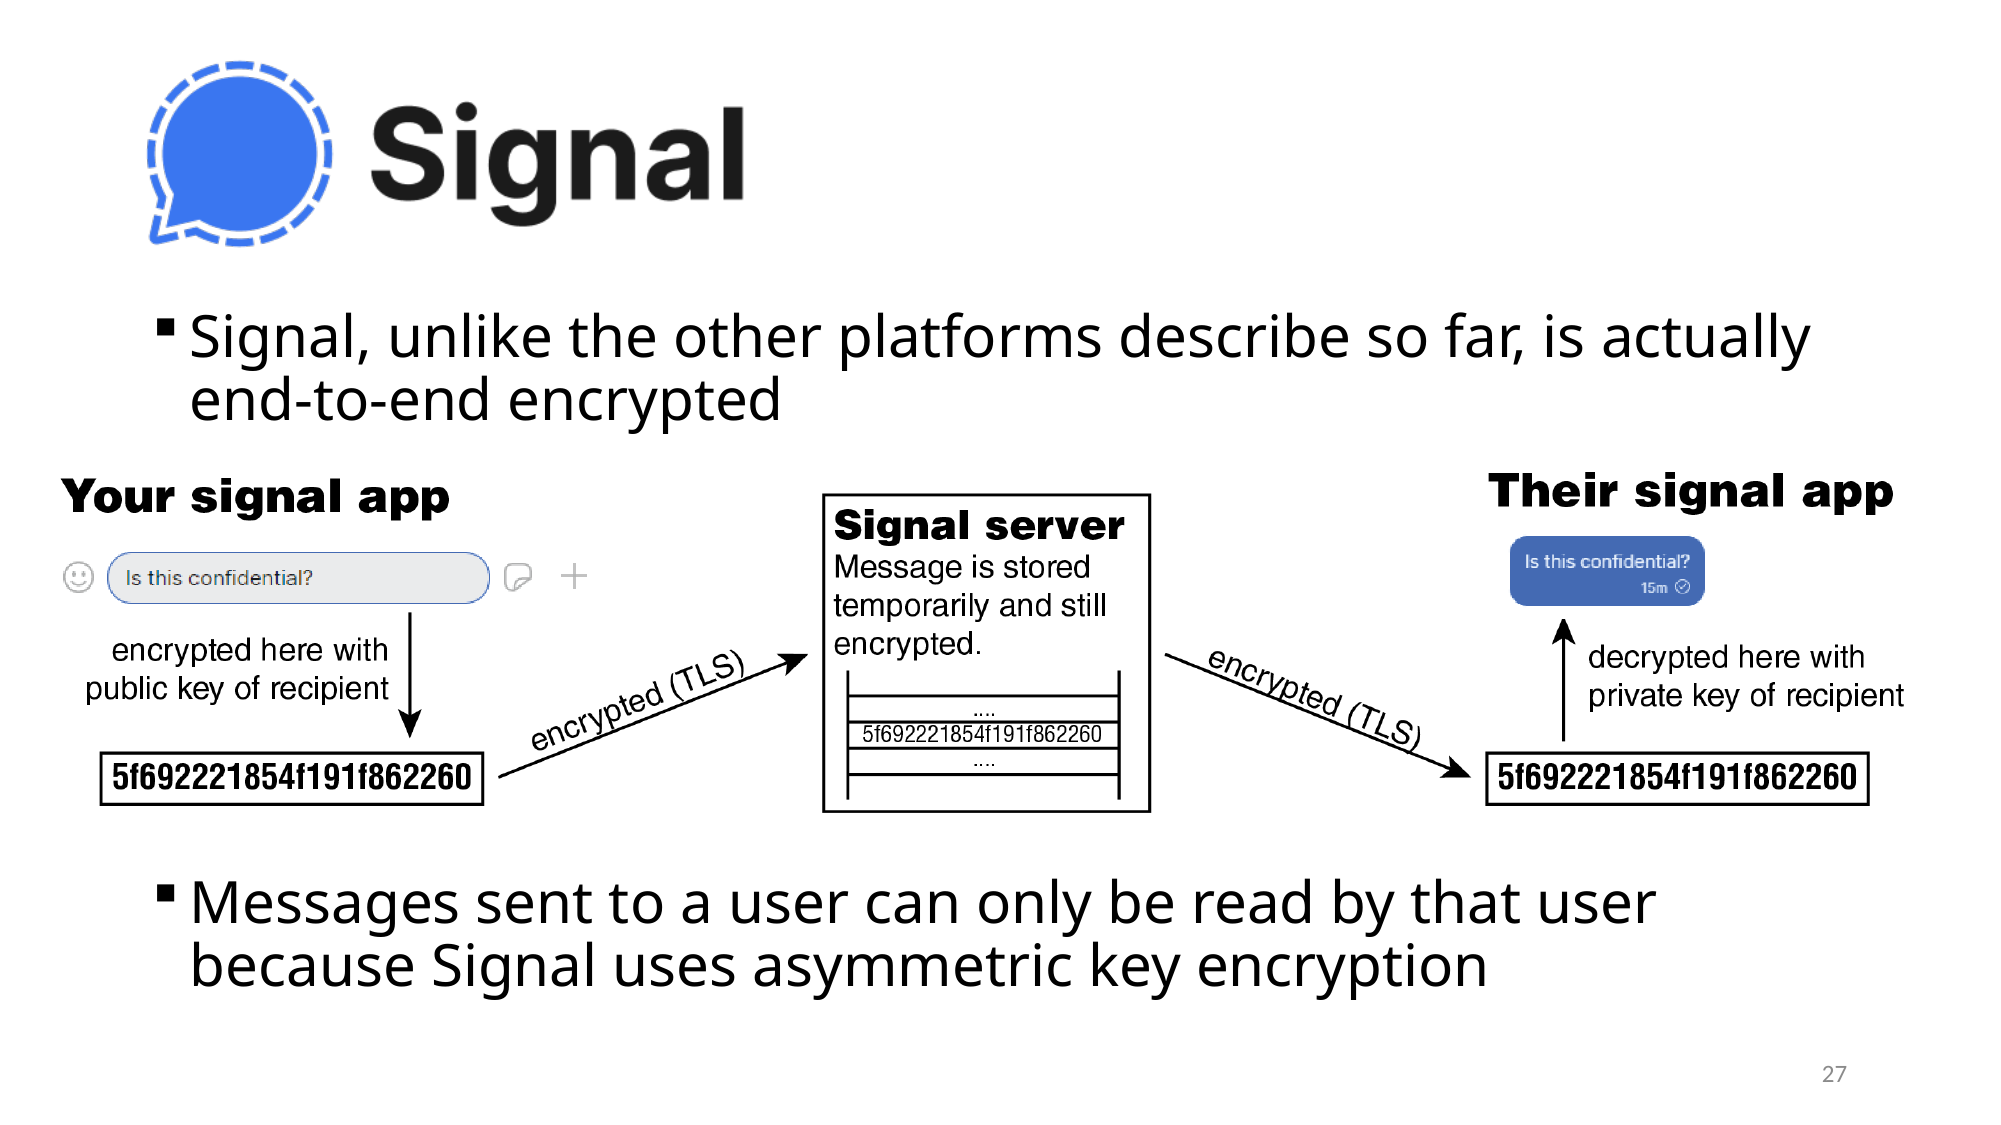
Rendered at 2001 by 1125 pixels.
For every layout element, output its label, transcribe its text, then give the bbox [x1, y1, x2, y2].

list Signal, unlike the other platforms describe so far, is actually end-to-end encrypted Messages sent to a user can only be read by that user because Signal uses asymmetric key encryption [137, 299, 1863, 467]
slide_number 27 [1412, 1042, 1863, 1103]
list Signal, unlike the other platforms describe so far, is actually end-to-end encrypted Messages sent to a user can only be read by that user because Signal uses asymmetric key encryption [137, 813, 1863, 1014]
picture [137, 51, 754, 257]
picture [56, 467, 1944, 813]
